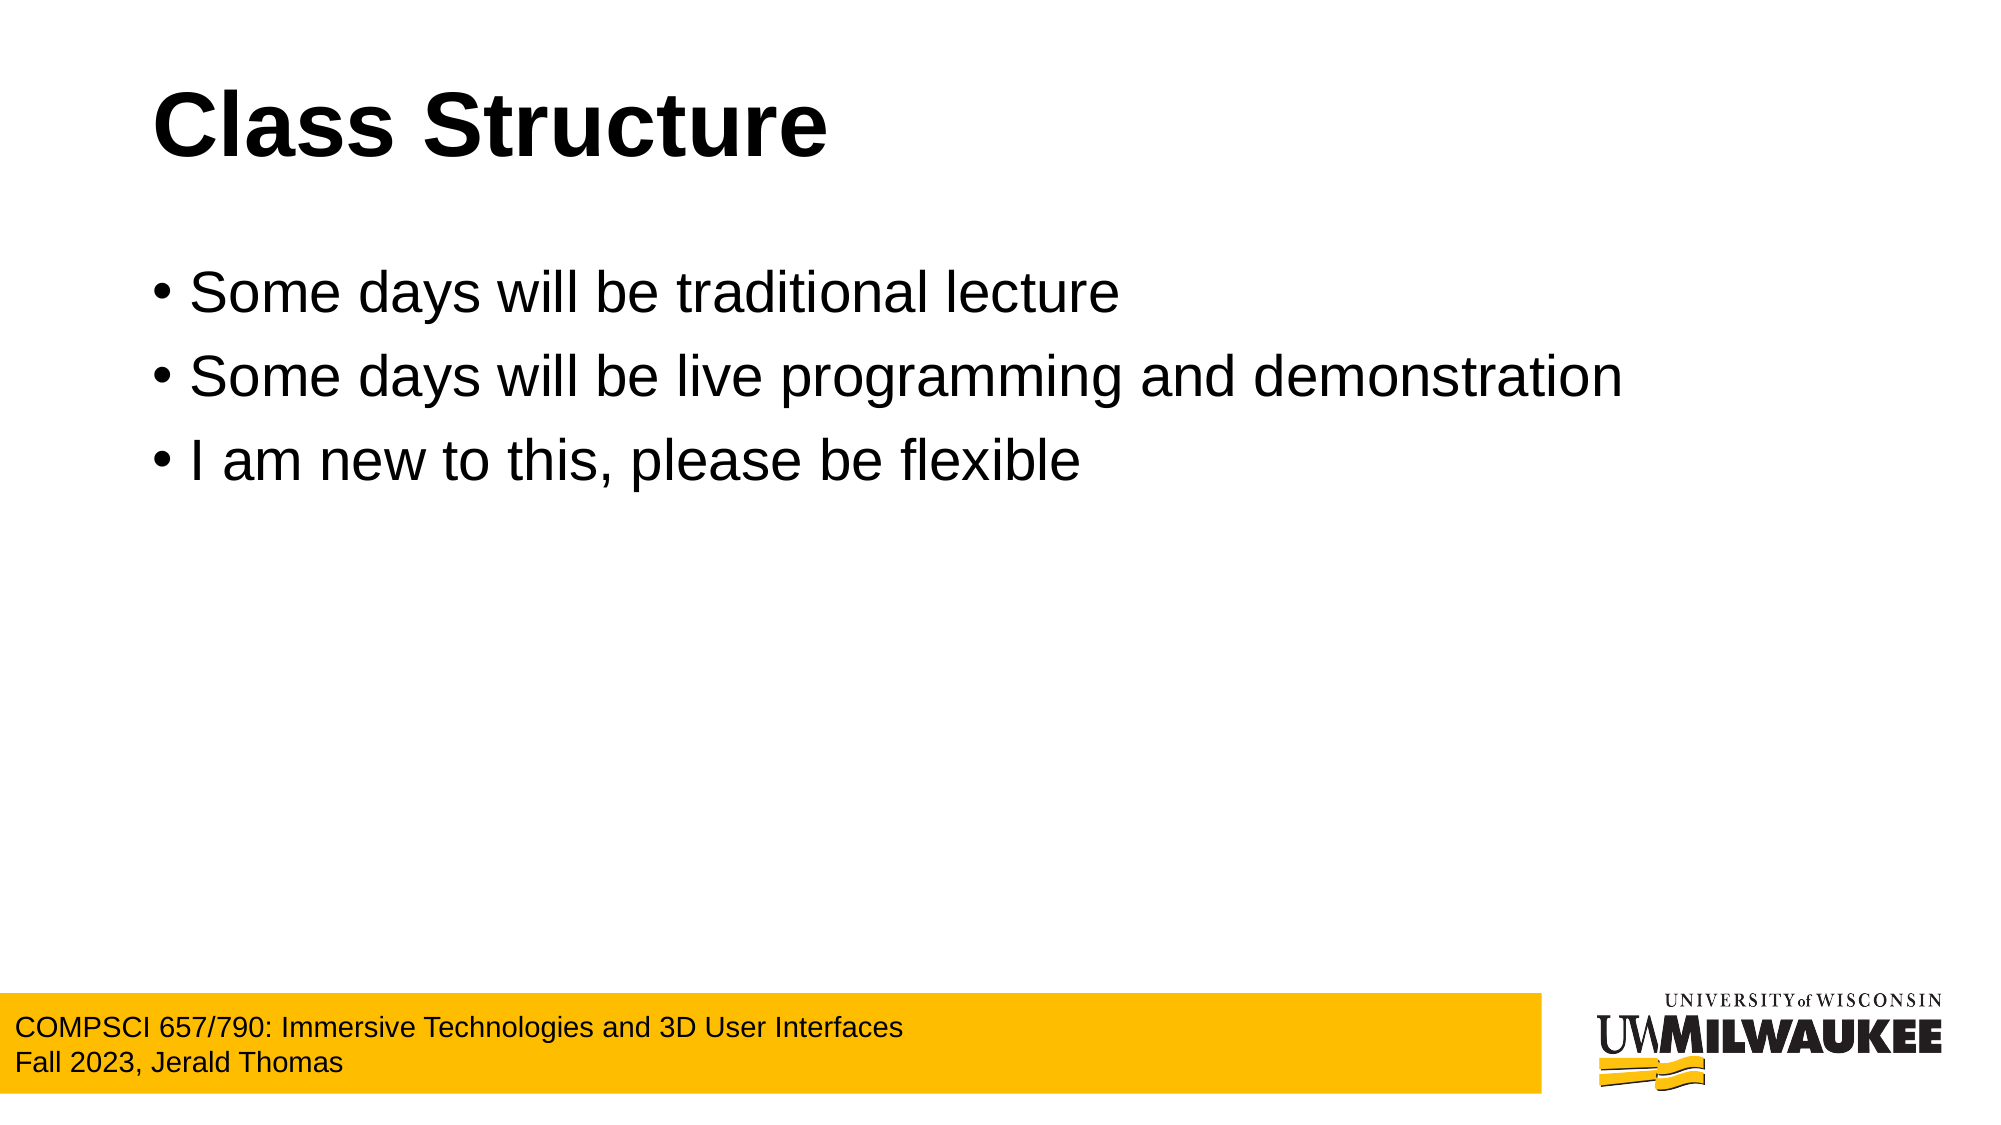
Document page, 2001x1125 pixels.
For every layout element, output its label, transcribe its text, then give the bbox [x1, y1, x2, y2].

picture [1597, 993, 1942, 1094]
list Some days will be traditional lecture Some days will be live programming and demonstration I am new to this, please be flexible [137, 254, 1863, 960]
title Class Structure [137, 17, 1863, 236]
